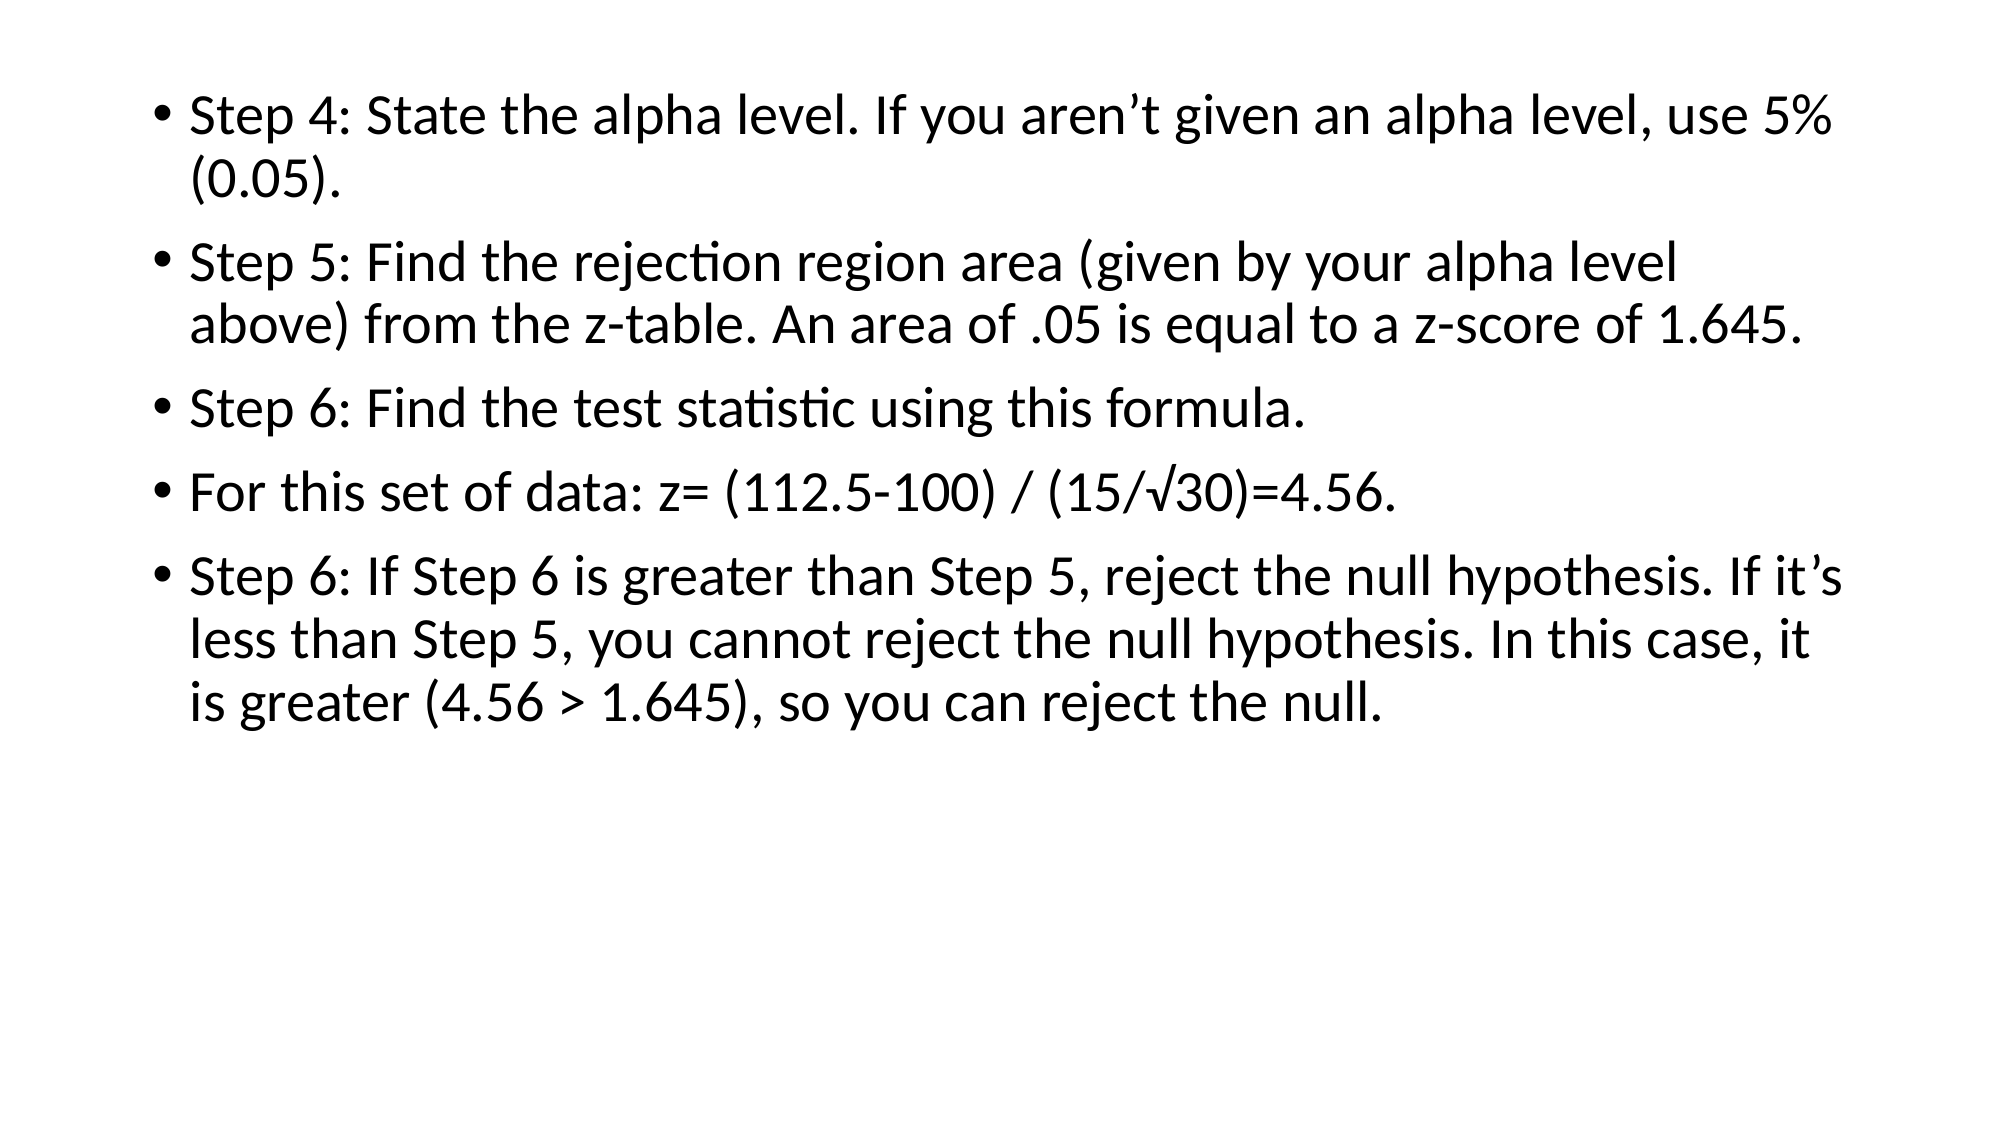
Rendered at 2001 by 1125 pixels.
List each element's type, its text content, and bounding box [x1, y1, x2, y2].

list Step 4: State the alpha level. If you aren’t given an alpha level, use 5% (0.05). Step 5: Find the rejection region area (given by your alpha level above) from the z-table. An area of .05 is equal to a z-score of 1.645. Step 6: Find the test statistic using this formula. For this set of data: z= (112.5-100) / (15/√30)=4.56. Step 6: If Step 6 is greater than Step 5, reject the null hypothesis. If it’s less than Step 5, you cannot reject the null hypothesis. In this case, it is greater (4.56 > 1.645), so you can reject the null. [137, 76, 1863, 1014]
